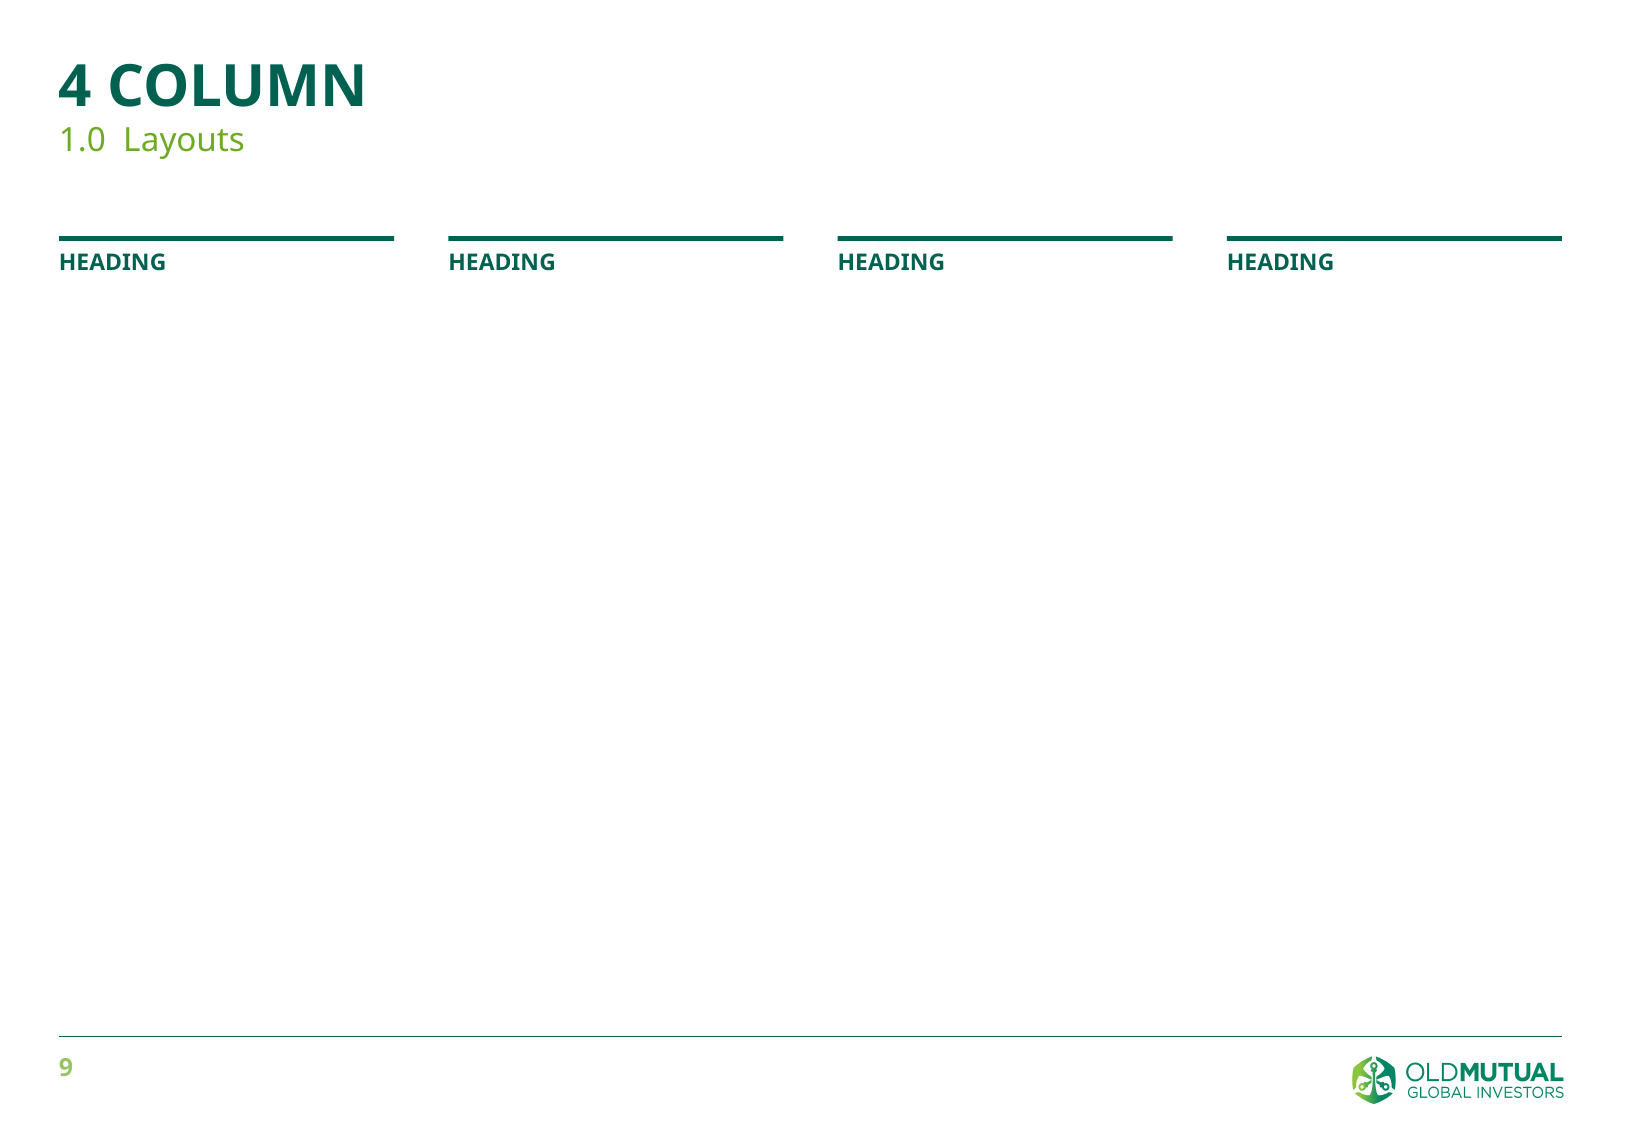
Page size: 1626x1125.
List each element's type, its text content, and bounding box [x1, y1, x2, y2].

text_box Heading [59, 236, 395, 276]
picture [1351, 1055, 1565, 1105]
text_box Heading [1226, 236, 1562, 276]
text_box 1.0 Layouts [58, 118, 1542, 159]
title 4 column [59, 59, 1562, 113]
text_box Heading [448, 236, 784, 276]
text_box Heading [837, 236, 1173, 276]
slide_number 8 [59, 1053, 136, 1084]
